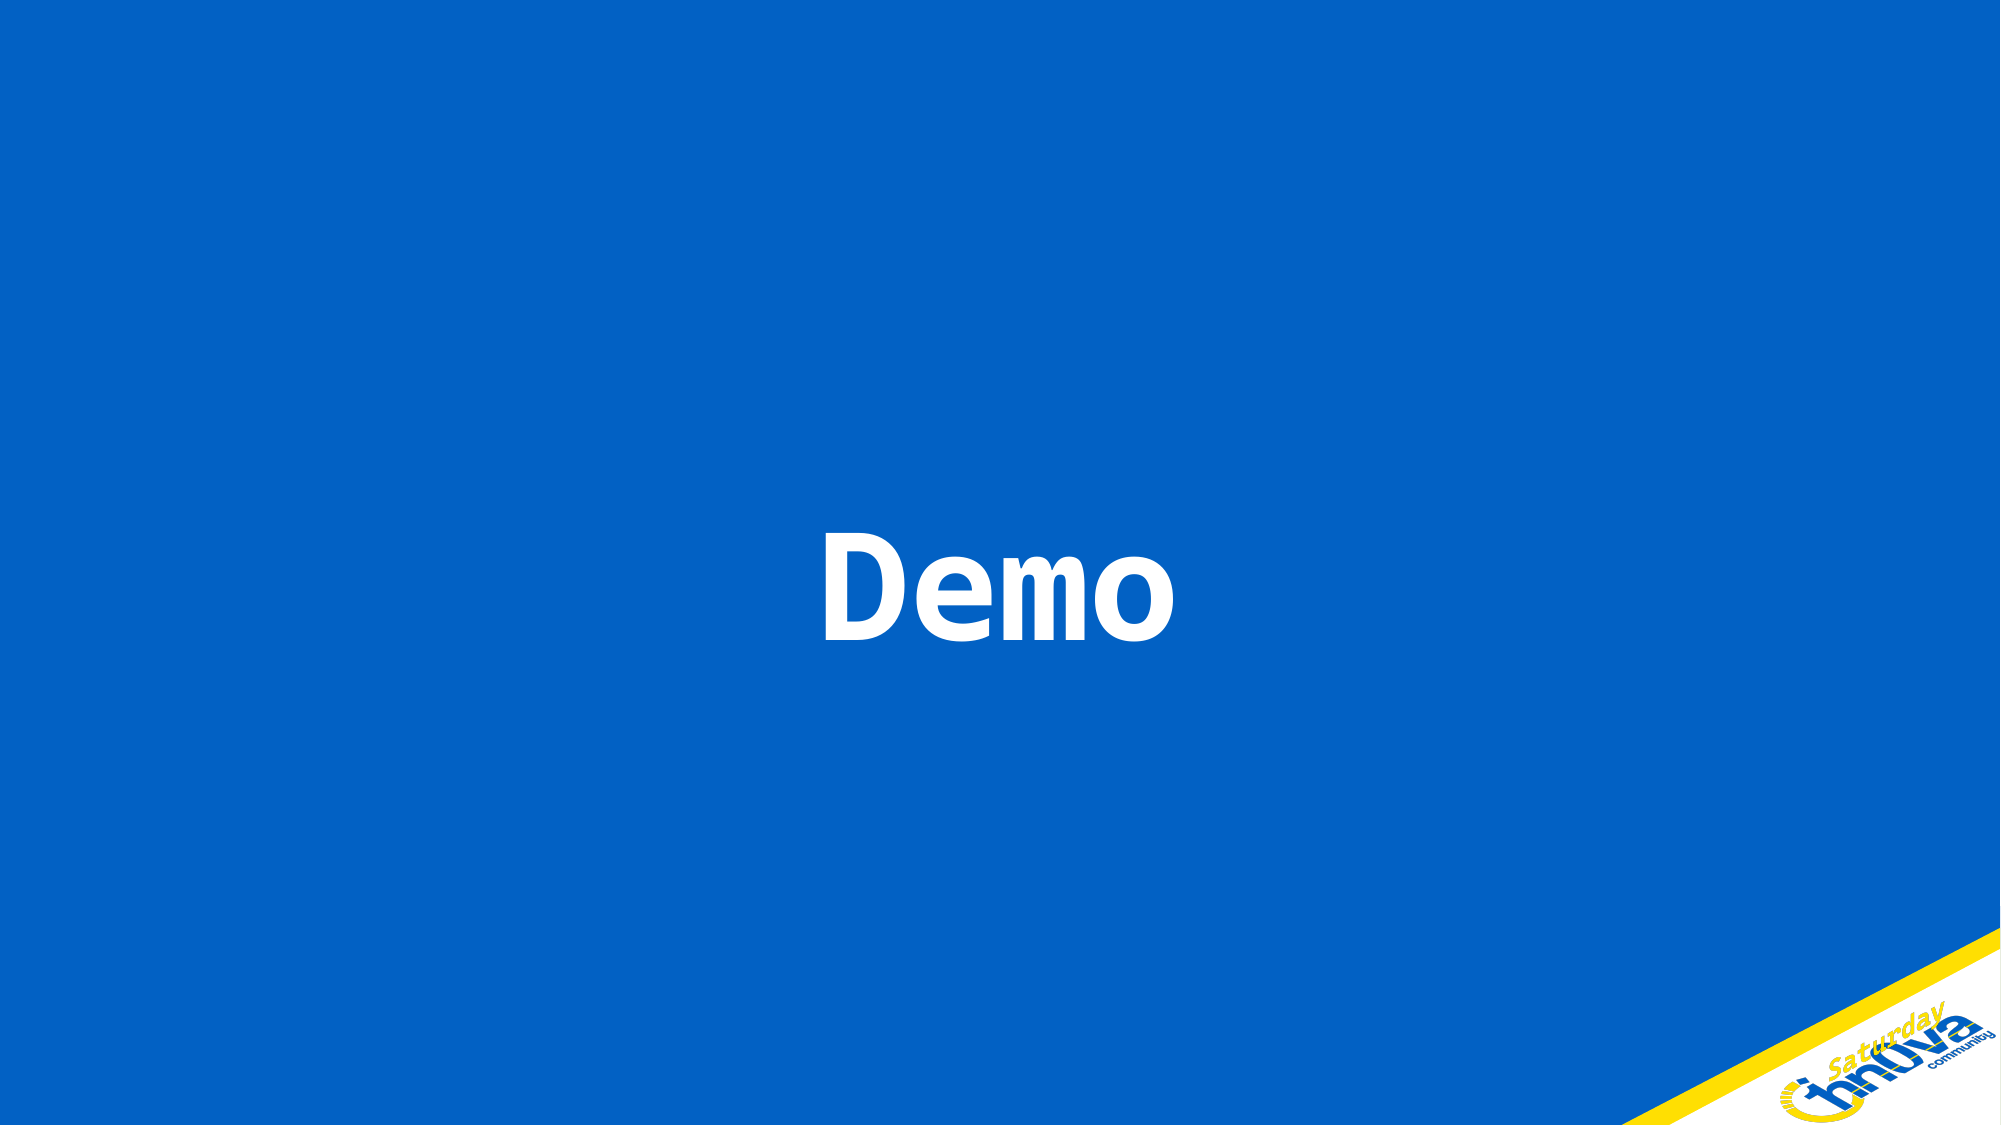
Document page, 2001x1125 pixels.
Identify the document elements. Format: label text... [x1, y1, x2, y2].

title Demo [794, 503, 1206, 622]
